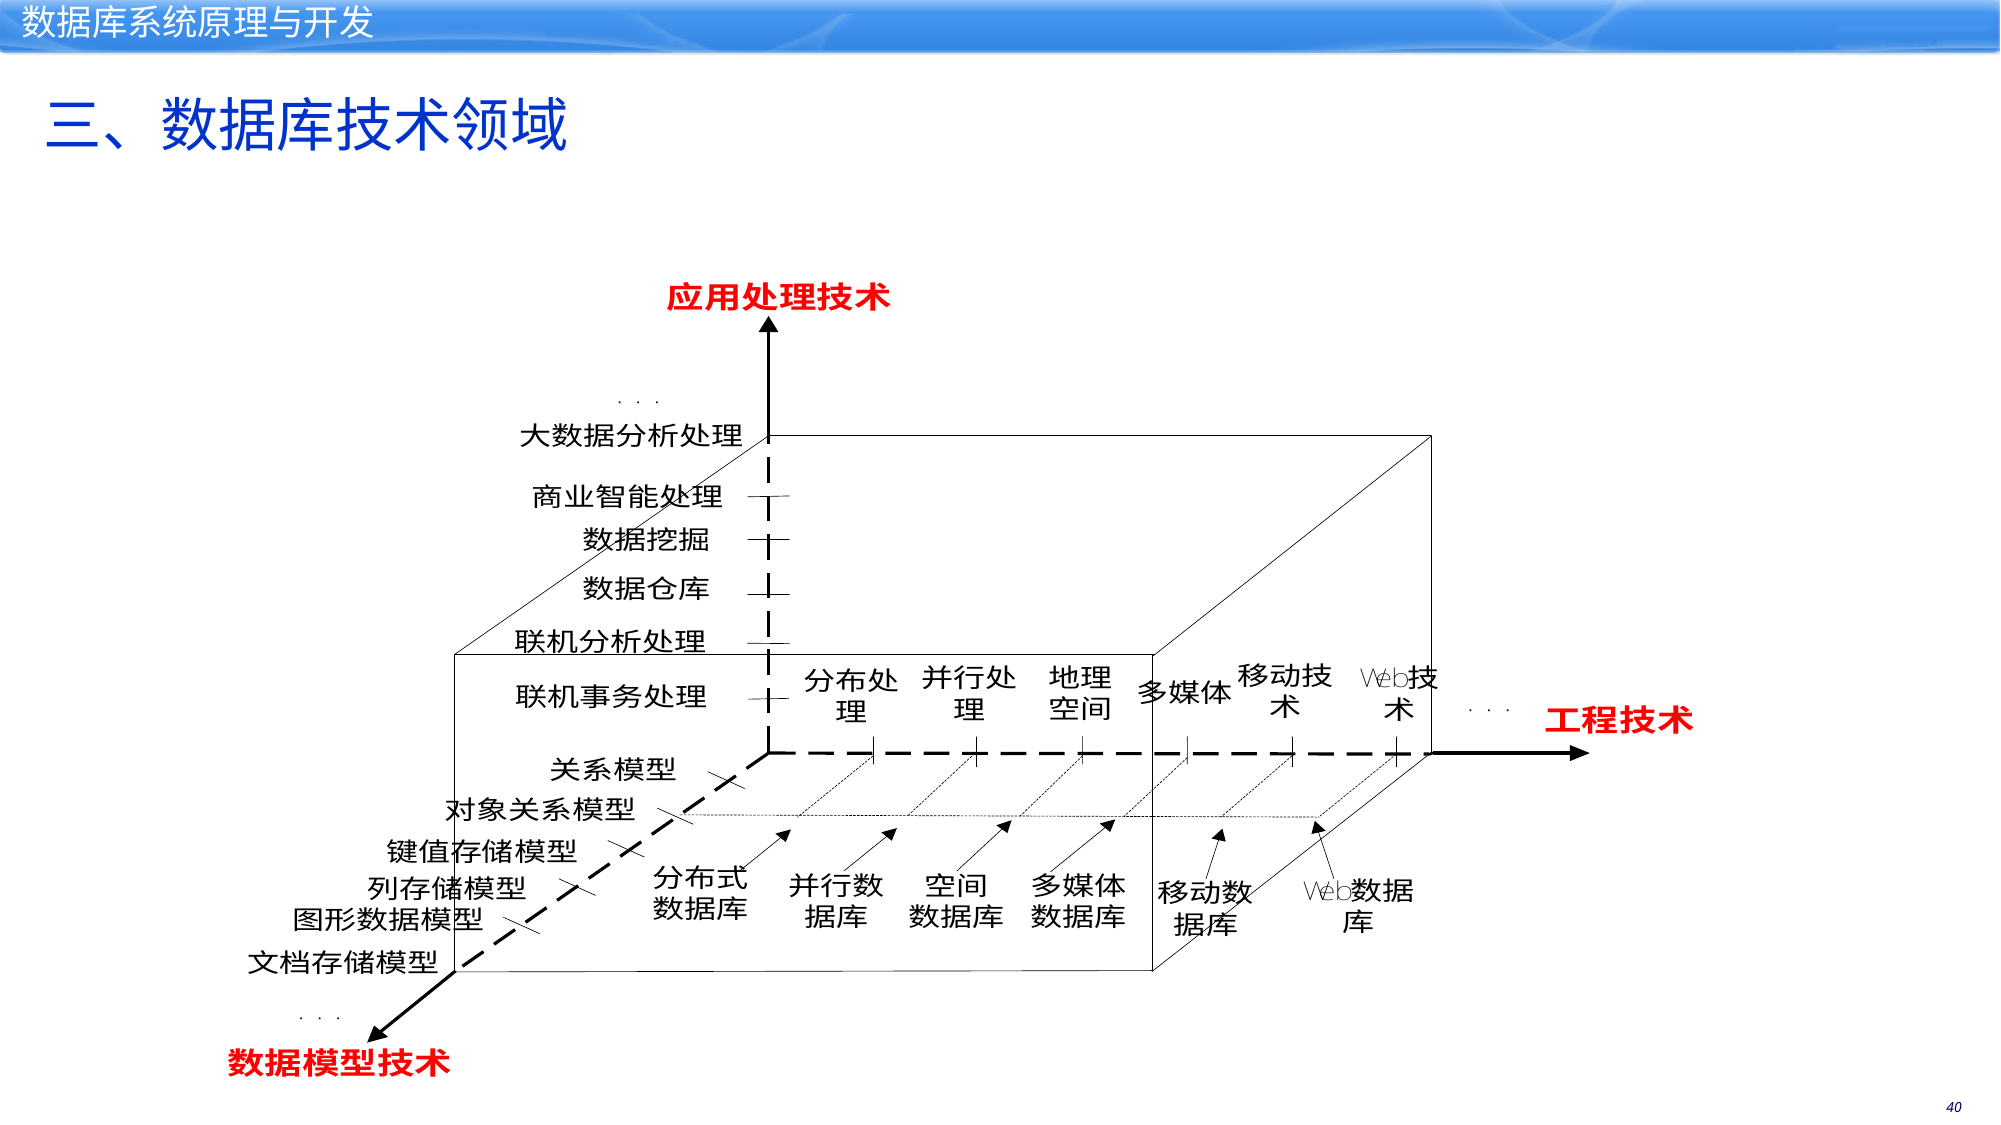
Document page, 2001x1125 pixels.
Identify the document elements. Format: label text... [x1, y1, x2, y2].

picture [0, 0, 2000, 55]
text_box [196, 231, 1757, 1115]
text_box 三、数据库技术领域 [24, 78, 1118, 168]
